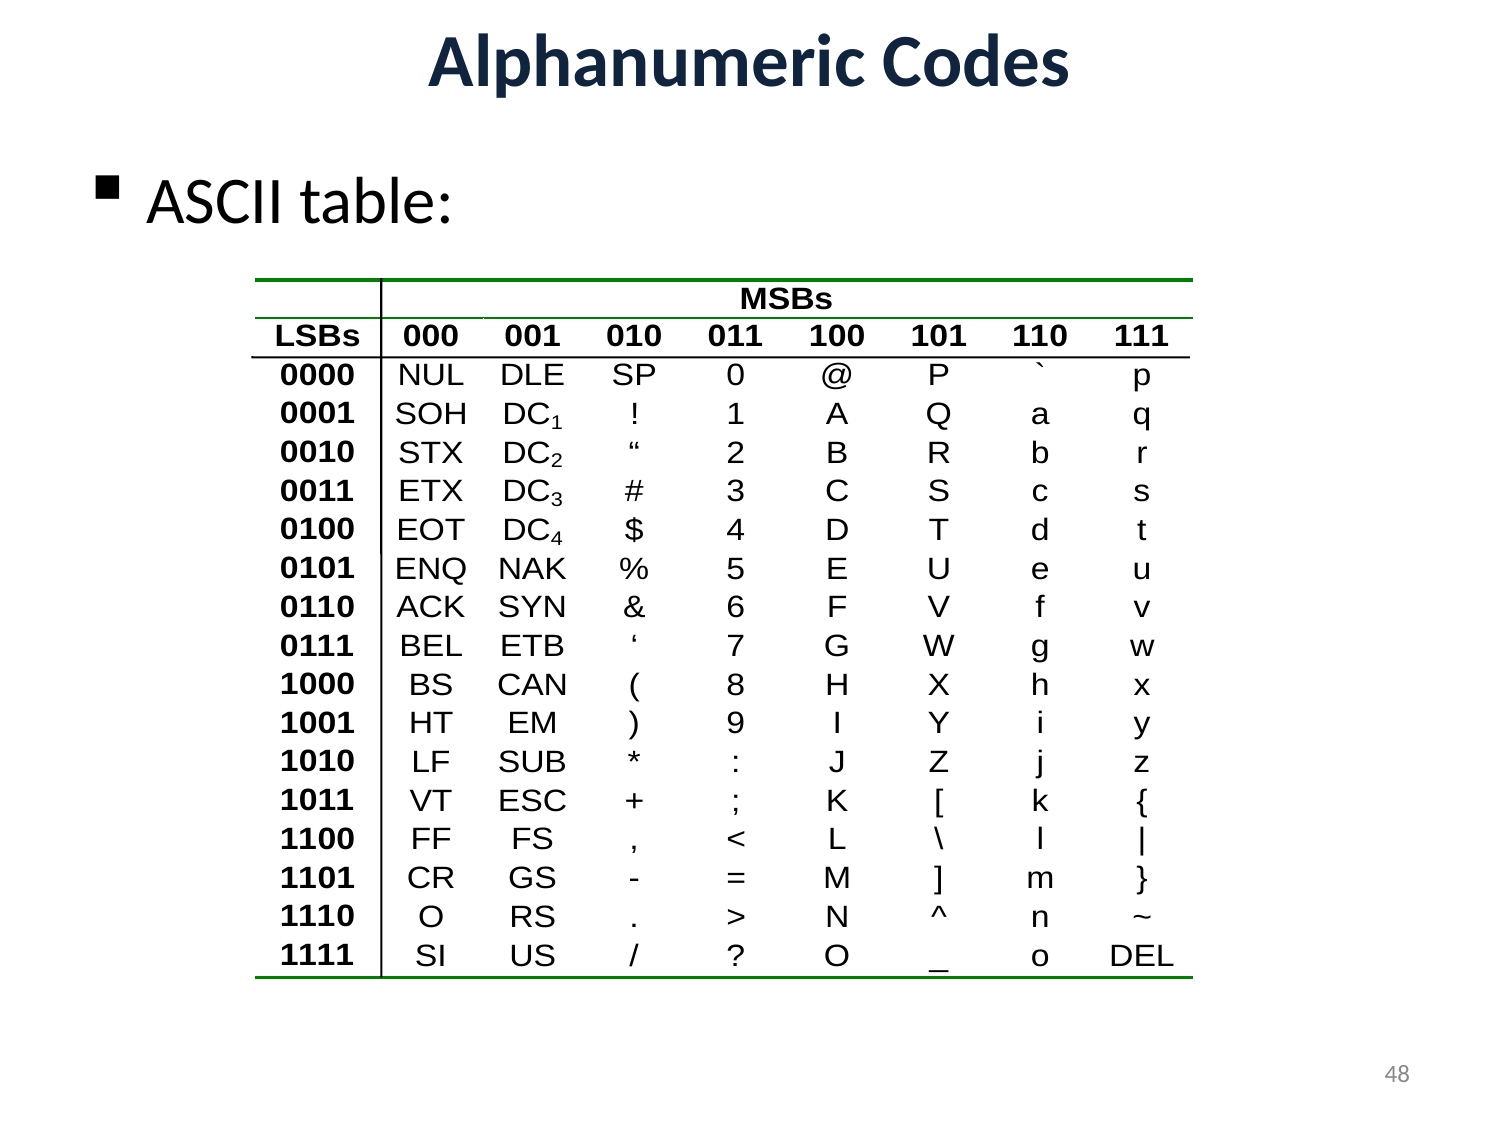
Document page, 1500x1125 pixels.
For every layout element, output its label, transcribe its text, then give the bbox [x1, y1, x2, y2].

text_box ASCII table: [75, 149, 1400, 225]
slide_number 48 [1074, 1042, 1425, 1103]
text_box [237, 277, 1251, 1051]
title Alphanumeric Codes [0, 0, 1500, 113]
